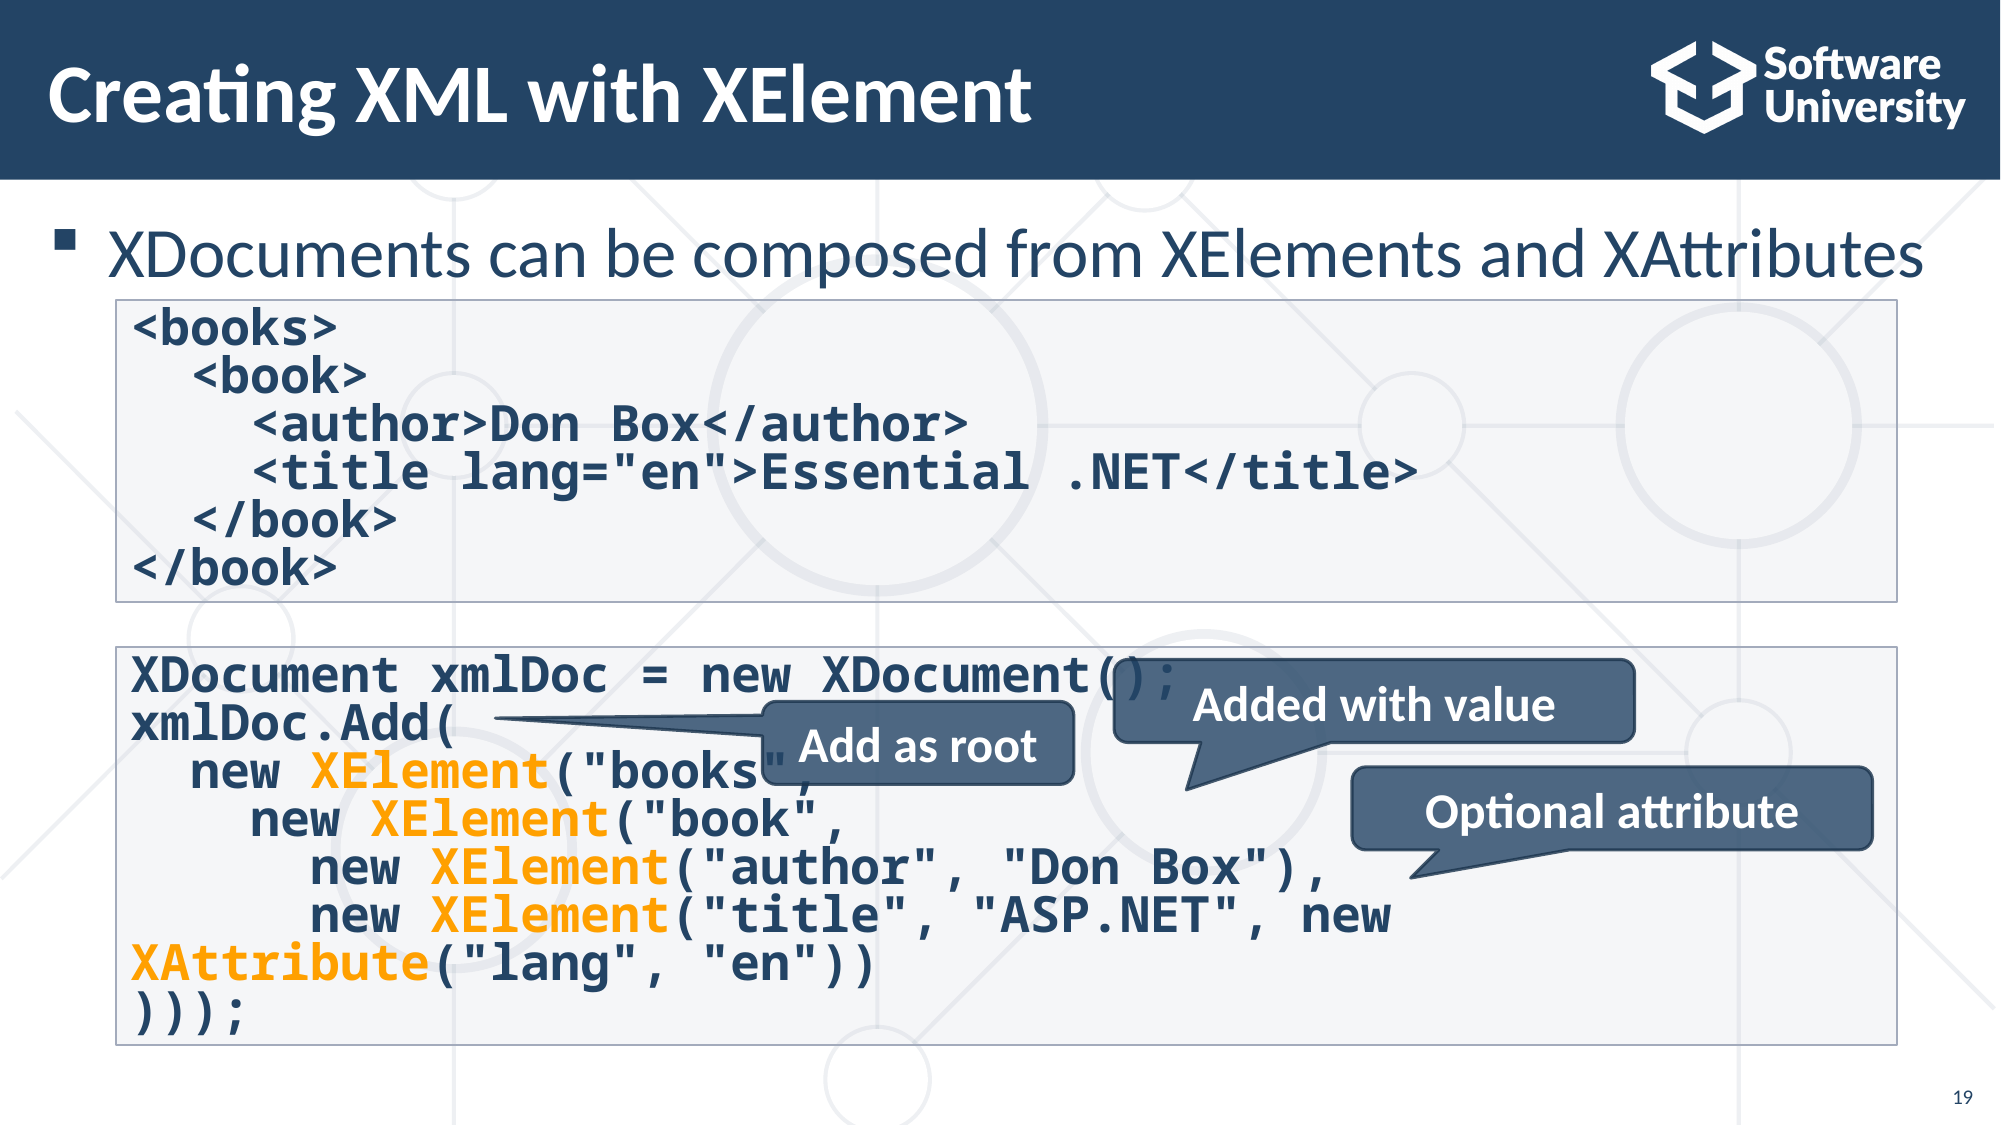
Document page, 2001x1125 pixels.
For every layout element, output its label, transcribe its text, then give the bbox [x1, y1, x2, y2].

list XDocuments can be composed from XElements and XAttributes [31, 196, 1970, 1104]
text_box Added with value [1111, 657, 1637, 792]
slide_number 19 [1927, 1067, 1989, 1117]
text_box Optional attribute [1349, 764, 1875, 881]
picture [1651, 41, 1966, 134]
title Creating XML with XElement [31, 16, 1625, 162]
text_box Add as root [493, 699, 1076, 787]
text_box XDocument xmlDoc = new XDocument(); xmlDoc.Add( new XElement("books", new XElement("book", new XElement("author", "Don Box"), new XElement("title", "ASP.NET", new XAttribute("lang", "en")) ))); [115, 646, 1898, 1045]
text_box <books> <book> <author>Don Box</author> <title lang="en">Essential .NET</title> </book> </book> [115, 299, 1898, 603]
